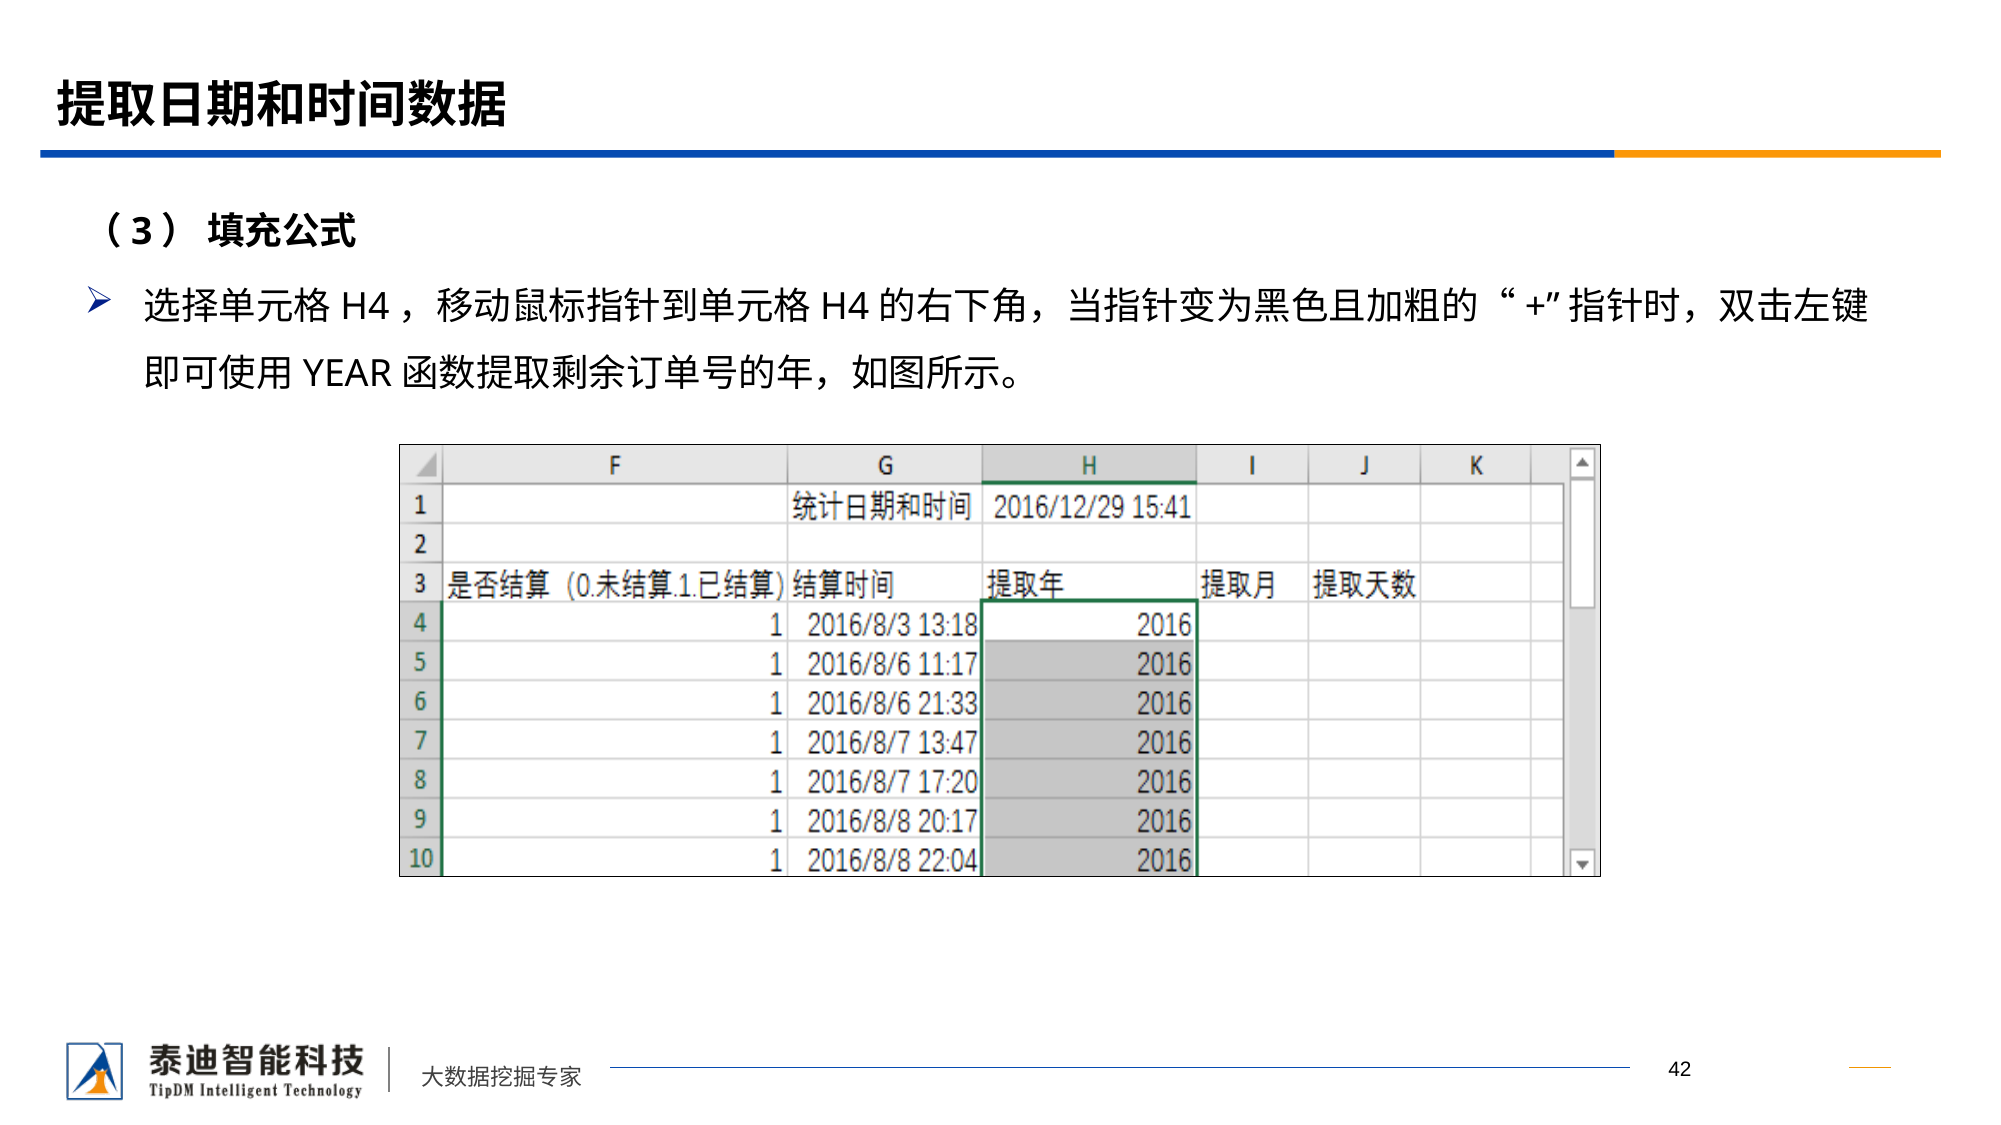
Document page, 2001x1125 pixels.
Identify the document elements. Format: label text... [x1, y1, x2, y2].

title 提取日期和时间数据 [41, 58, 1842, 146]
list （3） 填充公式 选择单元格H4，移动鼠标指针到单元格H4的右下角，当指针变为黑色且加粗的“+”指针时，双击左键即可使用YEAR函数提取剩余订单号的年，如图所示。 [69, 176, 1892, 1003]
picture [62, 1028, 368, 1107]
picture [399, 444, 1601, 876]
